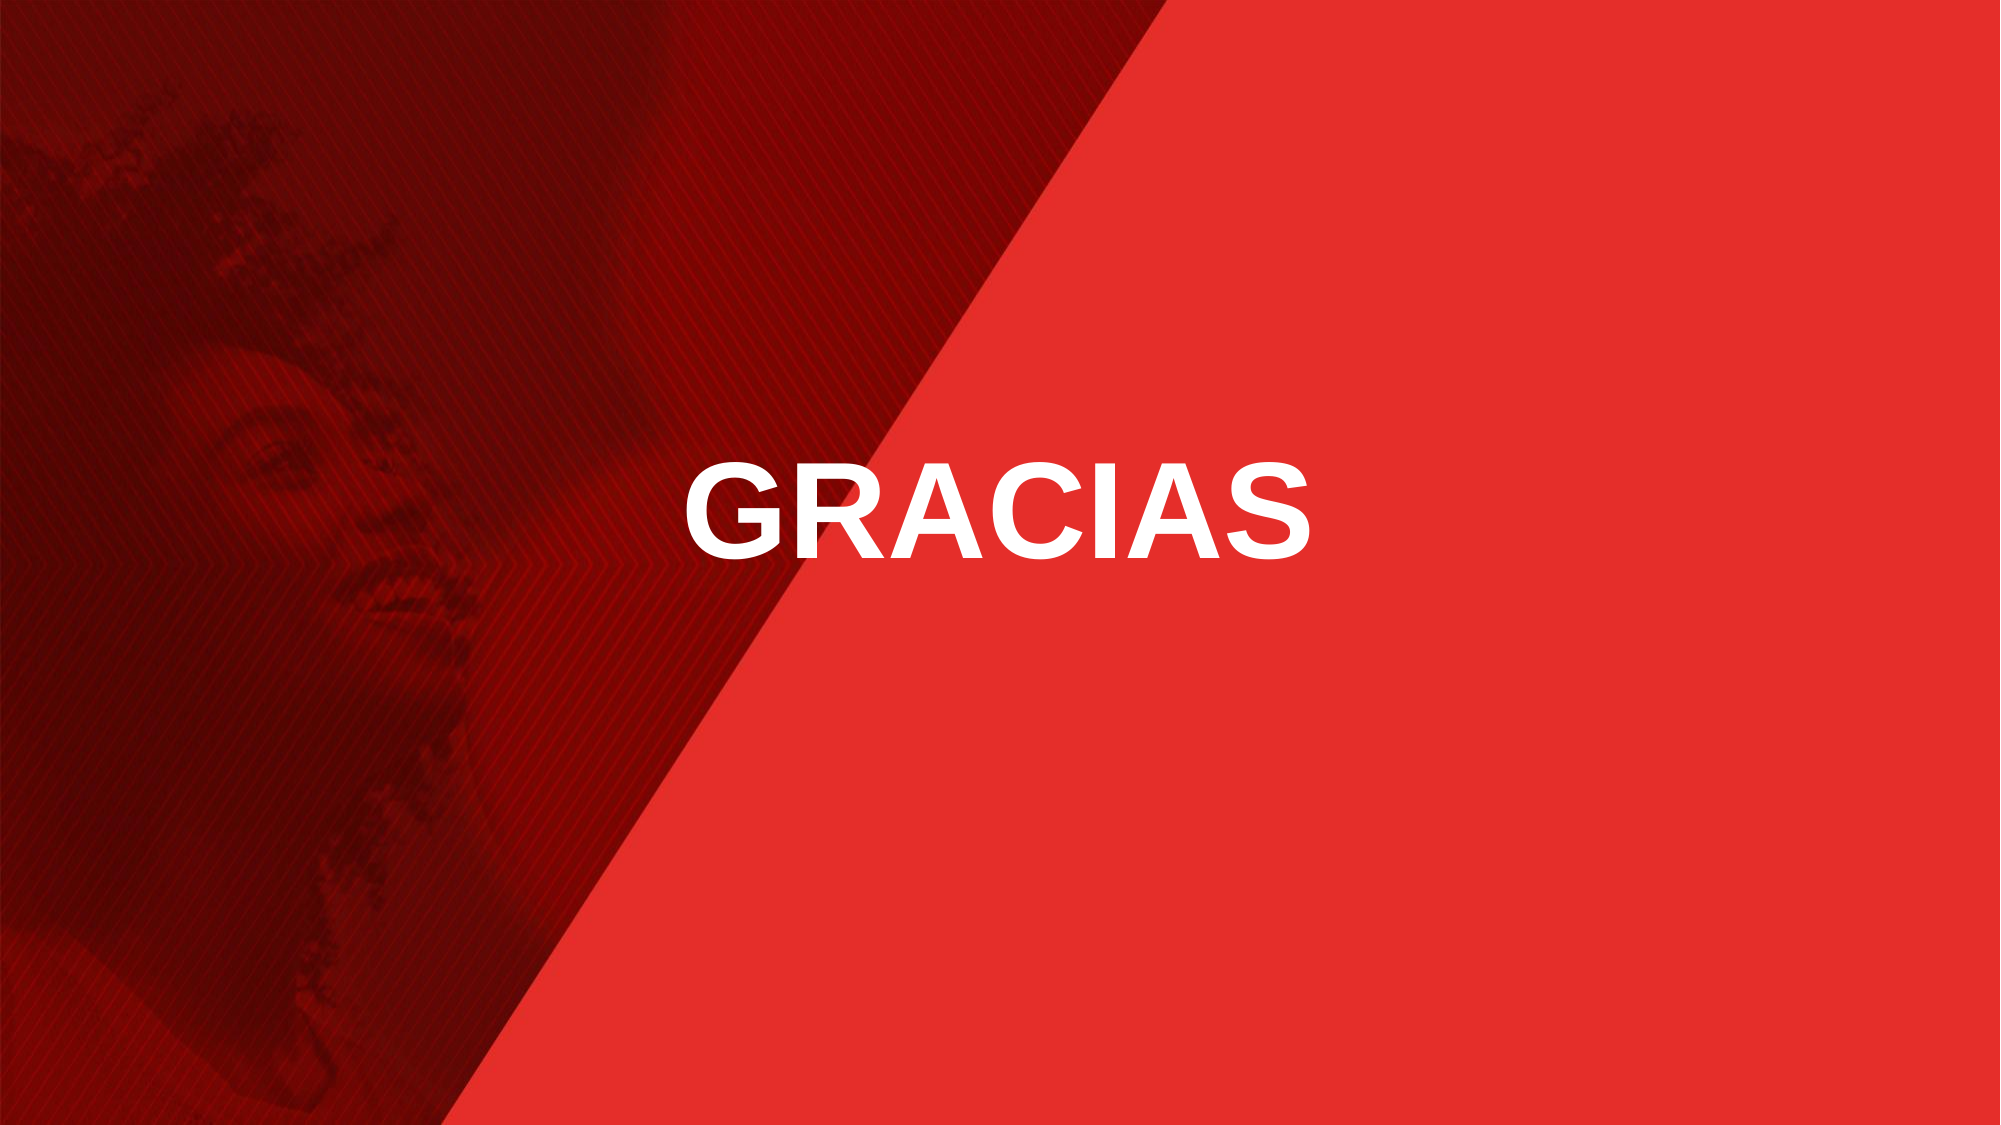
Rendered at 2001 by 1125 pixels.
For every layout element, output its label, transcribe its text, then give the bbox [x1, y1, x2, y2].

title GRACIAS [426, 430, 1571, 599]
picture [0, 0, 2000, 1125]
